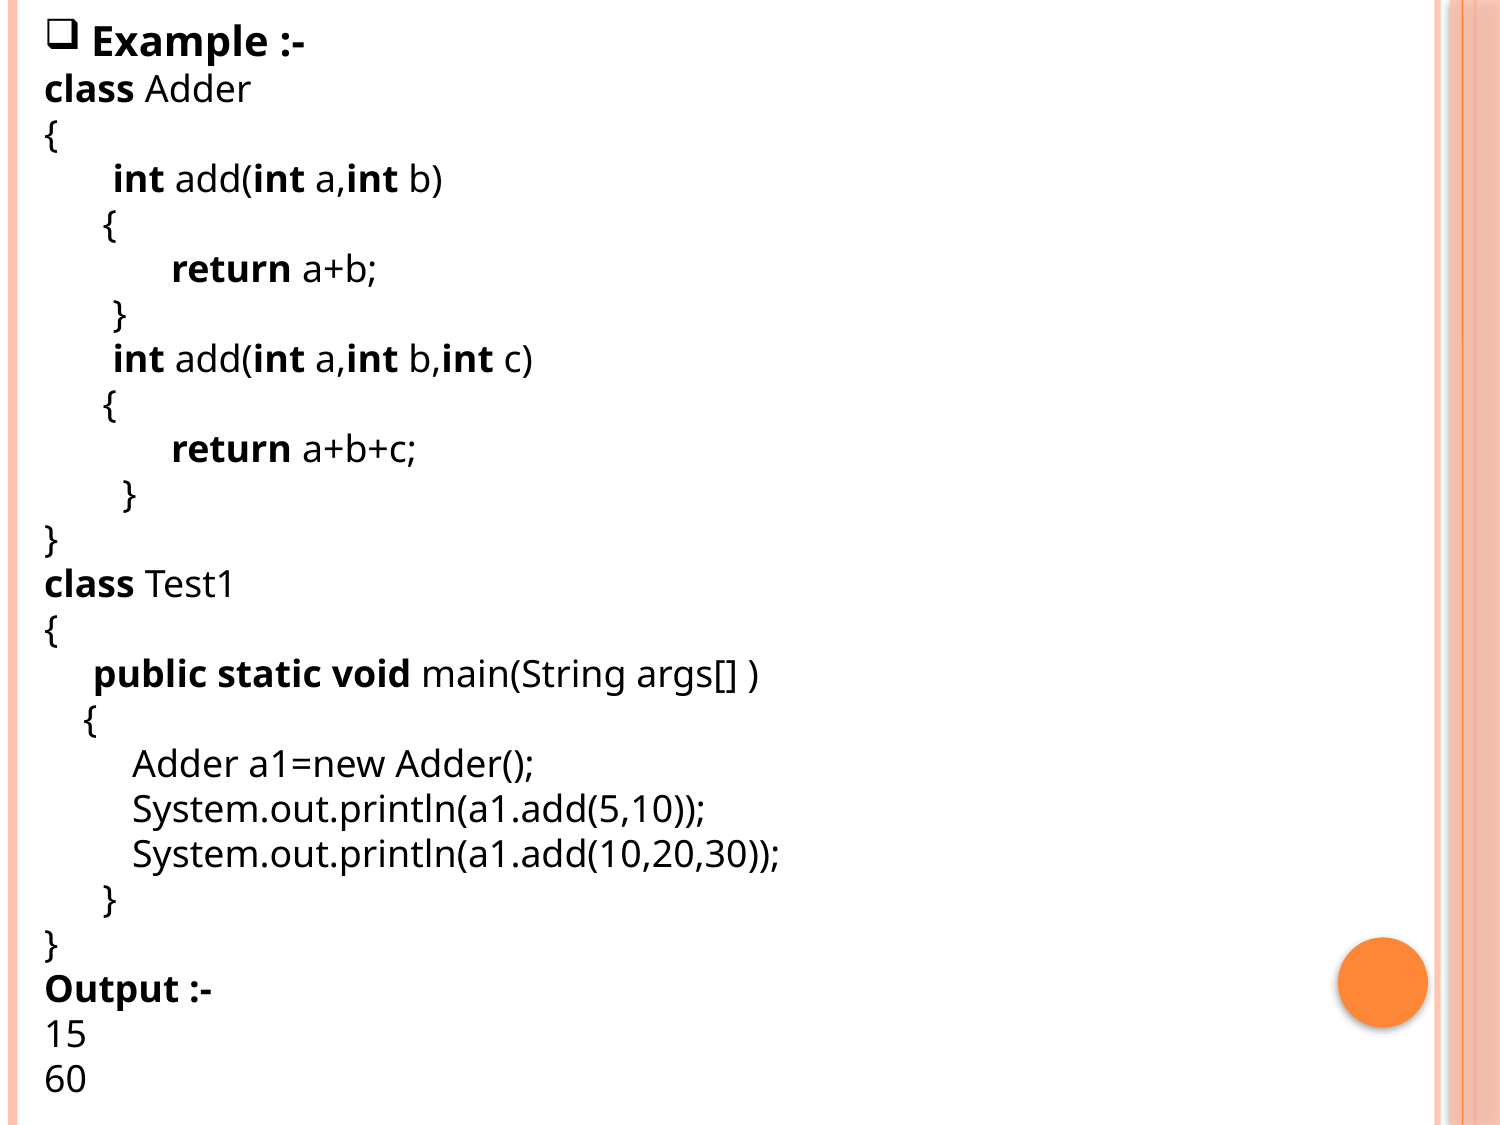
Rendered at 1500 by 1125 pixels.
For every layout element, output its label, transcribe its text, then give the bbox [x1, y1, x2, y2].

text_box Example :- class Adder { int add(int a,int b) { return a+b; } int add(int a,int b,int c) { return a+b+c; } } class Test1 { public static void main(String args[] ) { Adder a1=new Adder(); System.out.println(a1.add(5,10)); System.out.println(a1.add(10,20,30)); } } Output :- 15 60 [29, 7, 1365, 1108]
